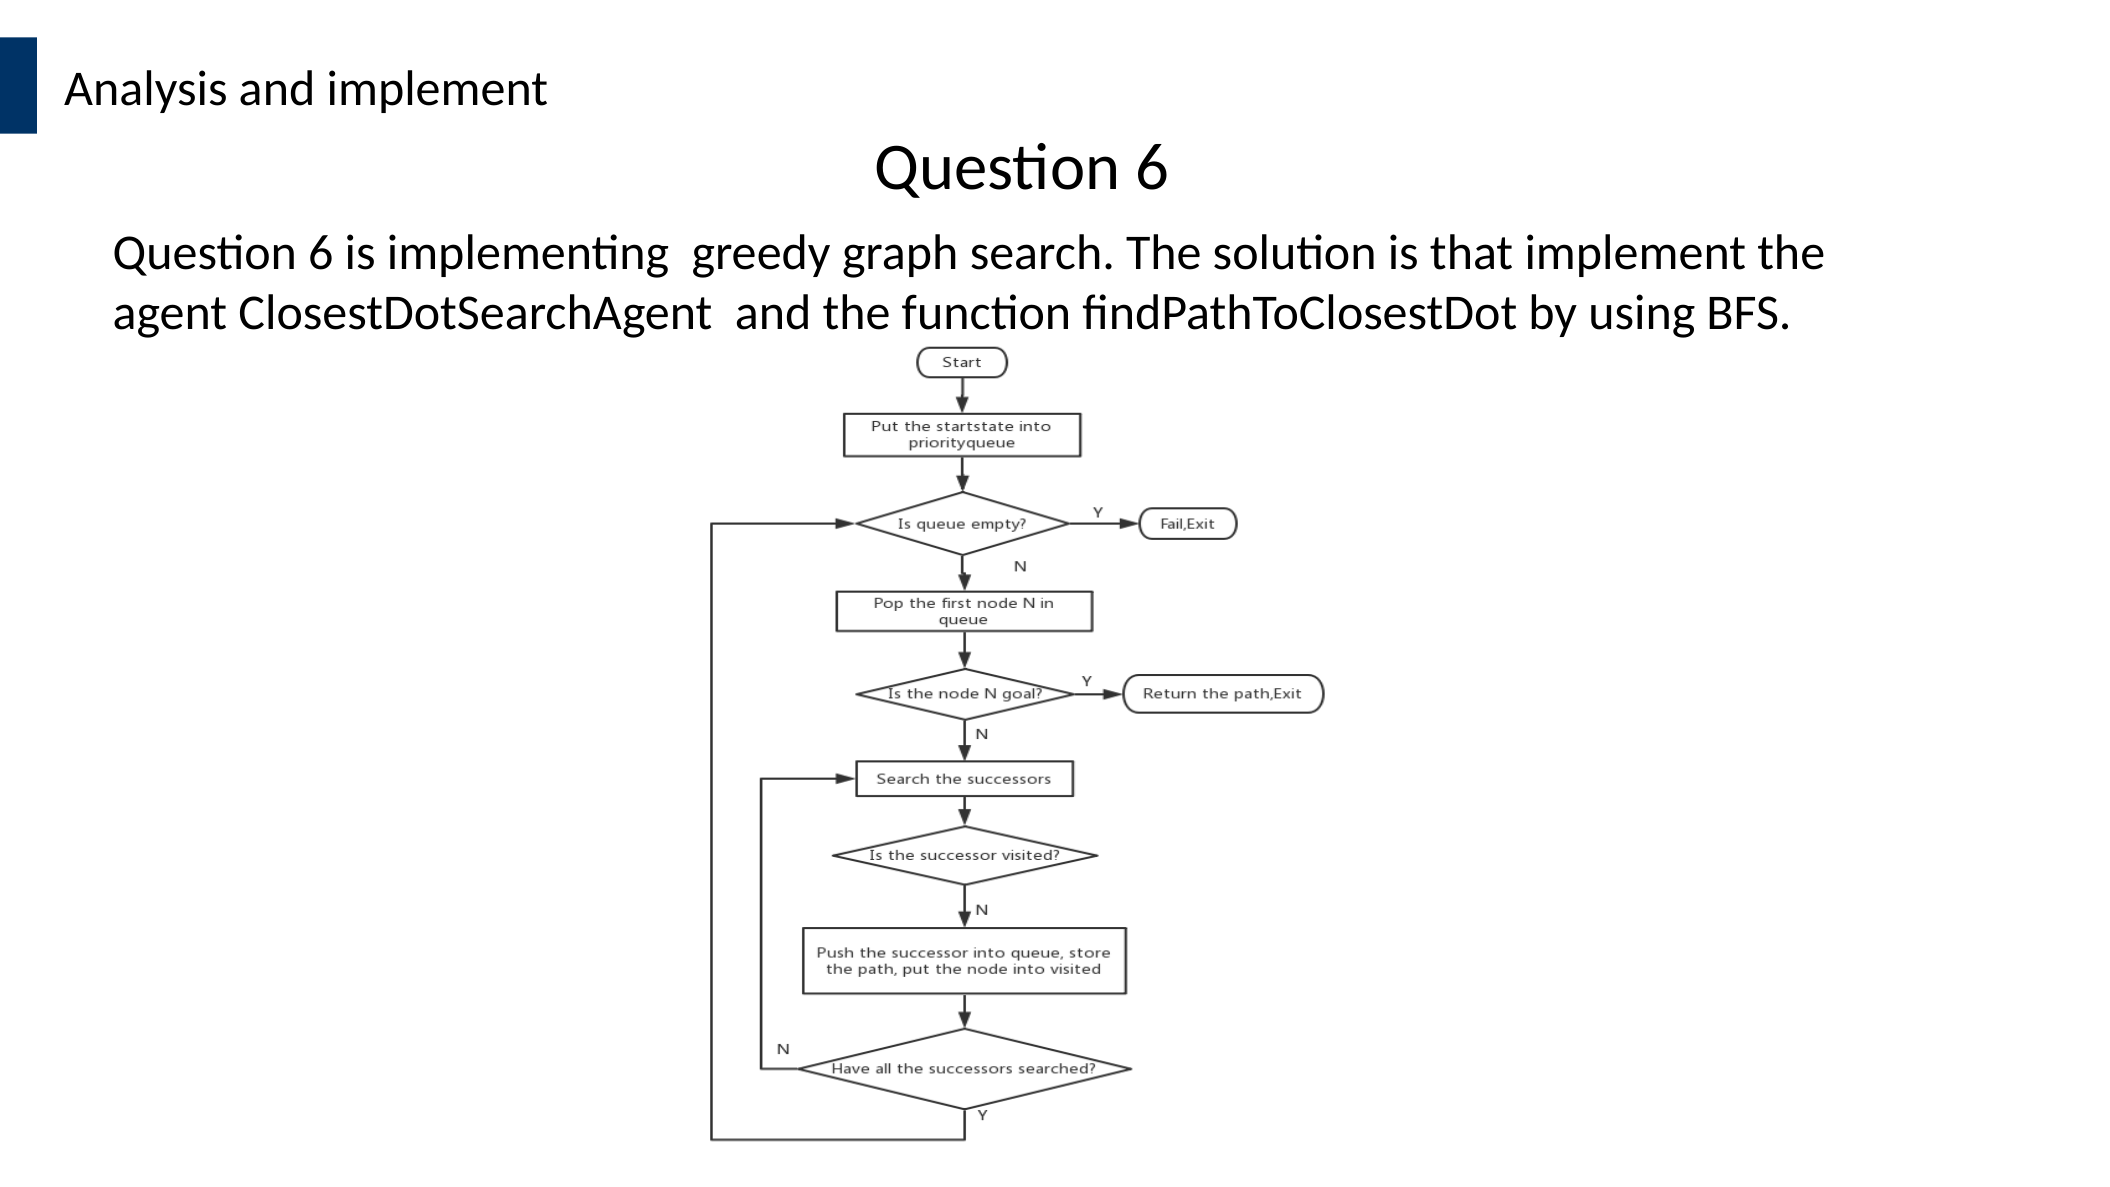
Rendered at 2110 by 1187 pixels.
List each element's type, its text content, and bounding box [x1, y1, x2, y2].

text_box Analysis and implement [64, 55, 653, 116]
picture [652, 299, 1362, 1172]
text_box [0, 36, 38, 135]
text_box Question 6 [859, 115, 1203, 211]
text_box Question 6 is implementing greedy graph search. The solution is that implement the agent ClosestDotSearchAgent and the function findPathToClosestDot by using BFS. [97, 211, 1965, 347]
